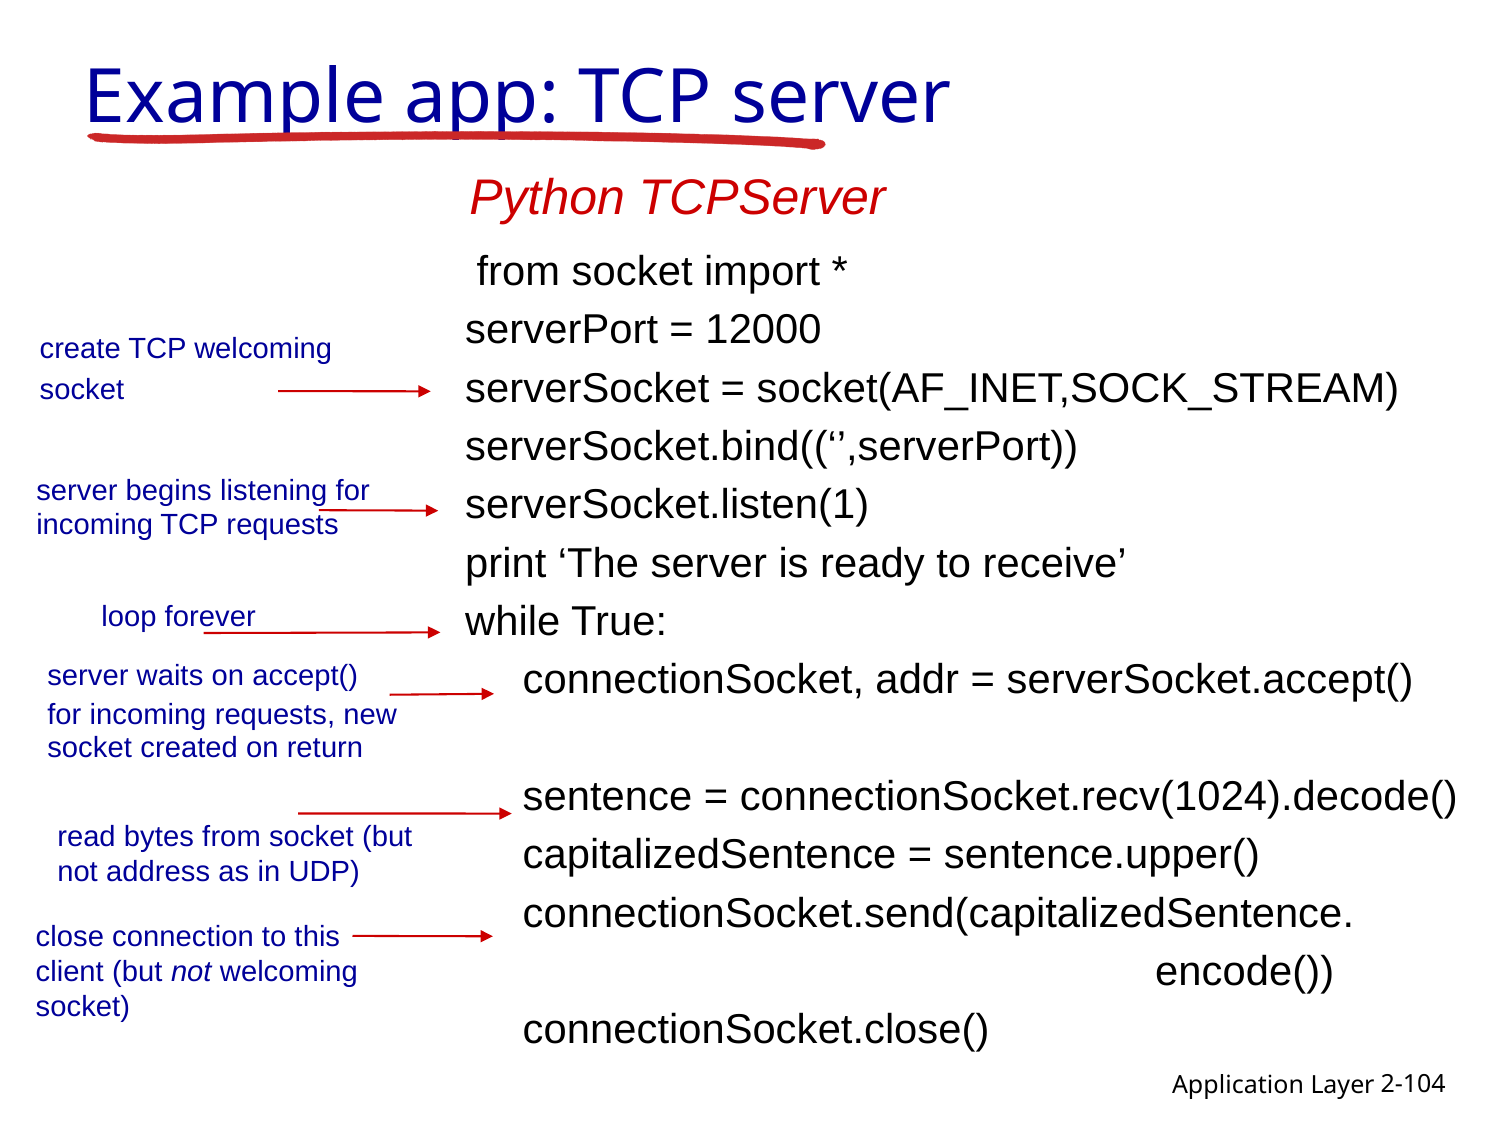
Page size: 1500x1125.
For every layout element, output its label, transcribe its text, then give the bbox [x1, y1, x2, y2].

slide_number 2-104 [1365, 1059, 1477, 1106]
text_box Python TCPServer [454, 156, 901, 232]
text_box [86, 591, 441, 641]
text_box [24, 321, 445, 415]
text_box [20, 909, 494, 1032]
picture [84, 126, 835, 155]
text_box Example app: TCP server [69, 14, 1345, 171]
text_box from socket import * serverPort = 12000 serverSocket = socket(AF_INET,SOCK_STREAM) serverSocket.bind((‘’,serverPort)) serverSocket.listen(1) print ‘The server is ready to receive’ while True: connectionSocket, addr = serverSocket.accept() sentence = connectionSocket.recv(1024).decode() capitalizedSentence = sentence.upper() connectionSocket.send(capitalizedSentence. encode()) connectionSocket.close() [450, 236, 1474, 1060]
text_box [42, 809, 512, 897]
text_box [32, 650, 495, 775]
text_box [21, 463, 439, 550]
footer Application Layer [914, 1060, 1391, 1109]
